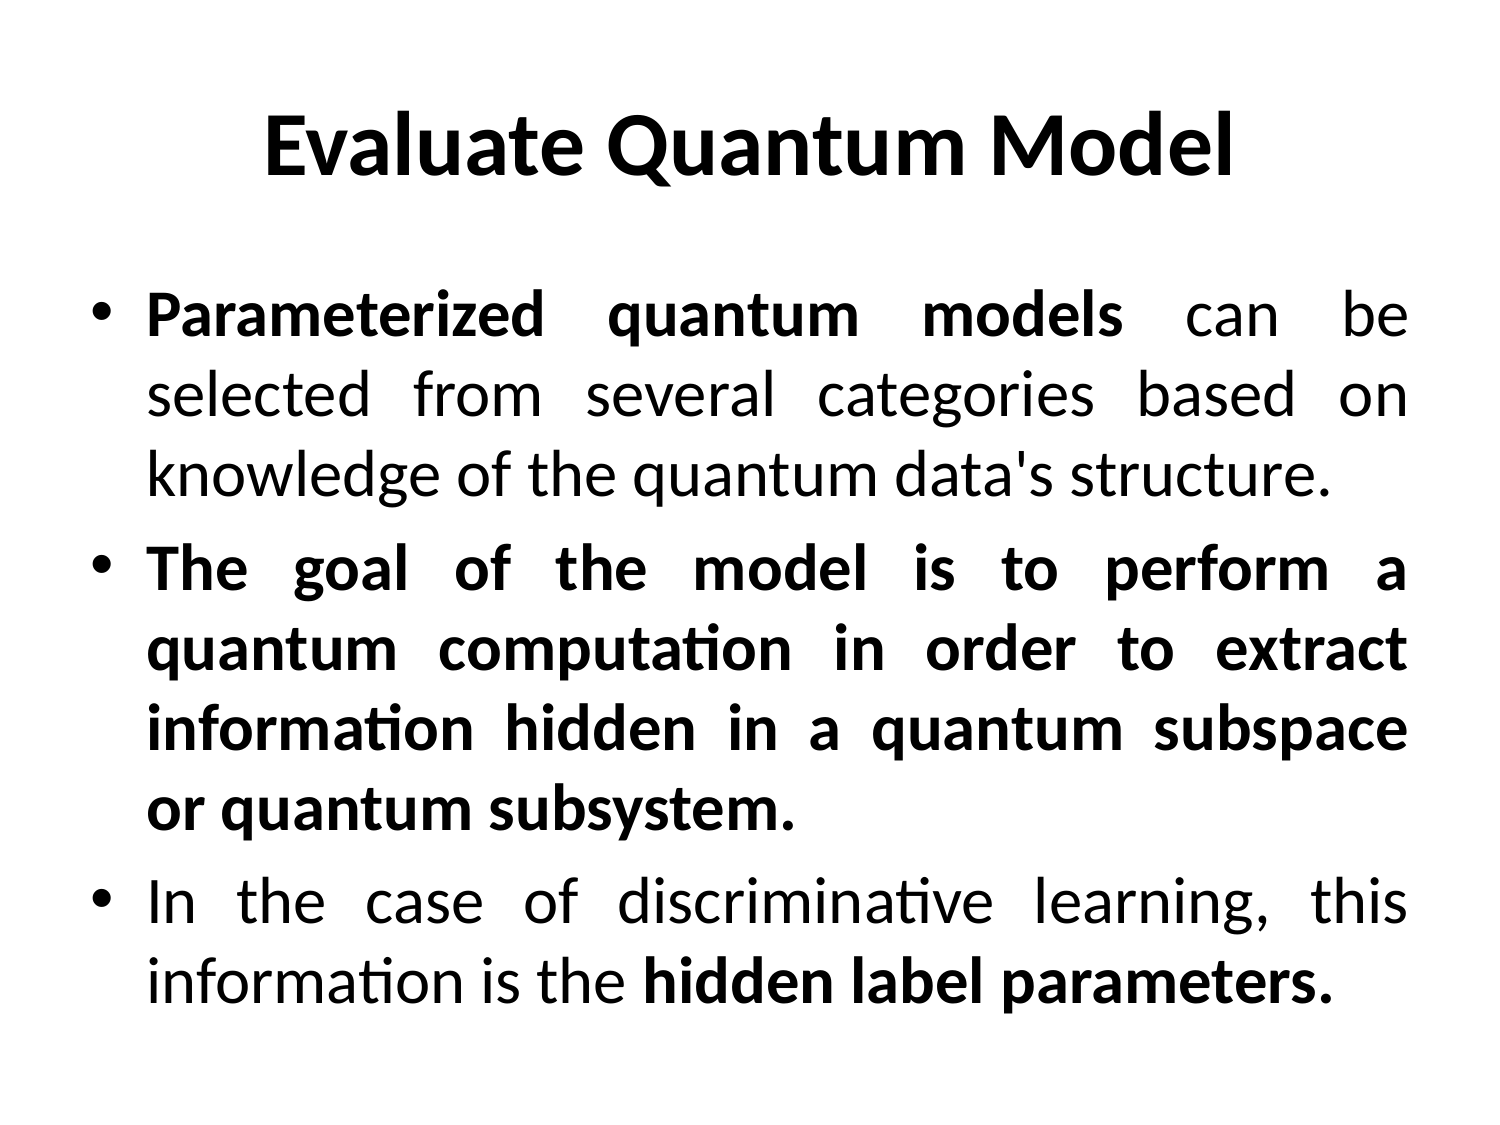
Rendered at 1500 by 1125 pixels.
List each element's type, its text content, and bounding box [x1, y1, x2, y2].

title Evaluate Quantum Model [75, 45, 1425, 233]
list Parameterized quantum models can be selected from several categories based on knowledge of the quantum data's structure. The goal of the model is to perform a quantum computation in order to extract information hidden in a quantum subspace or quantum subsystem. In the case of discriminative learning, this information is the hidden label parameters. [75, 262, 1425, 1071]
